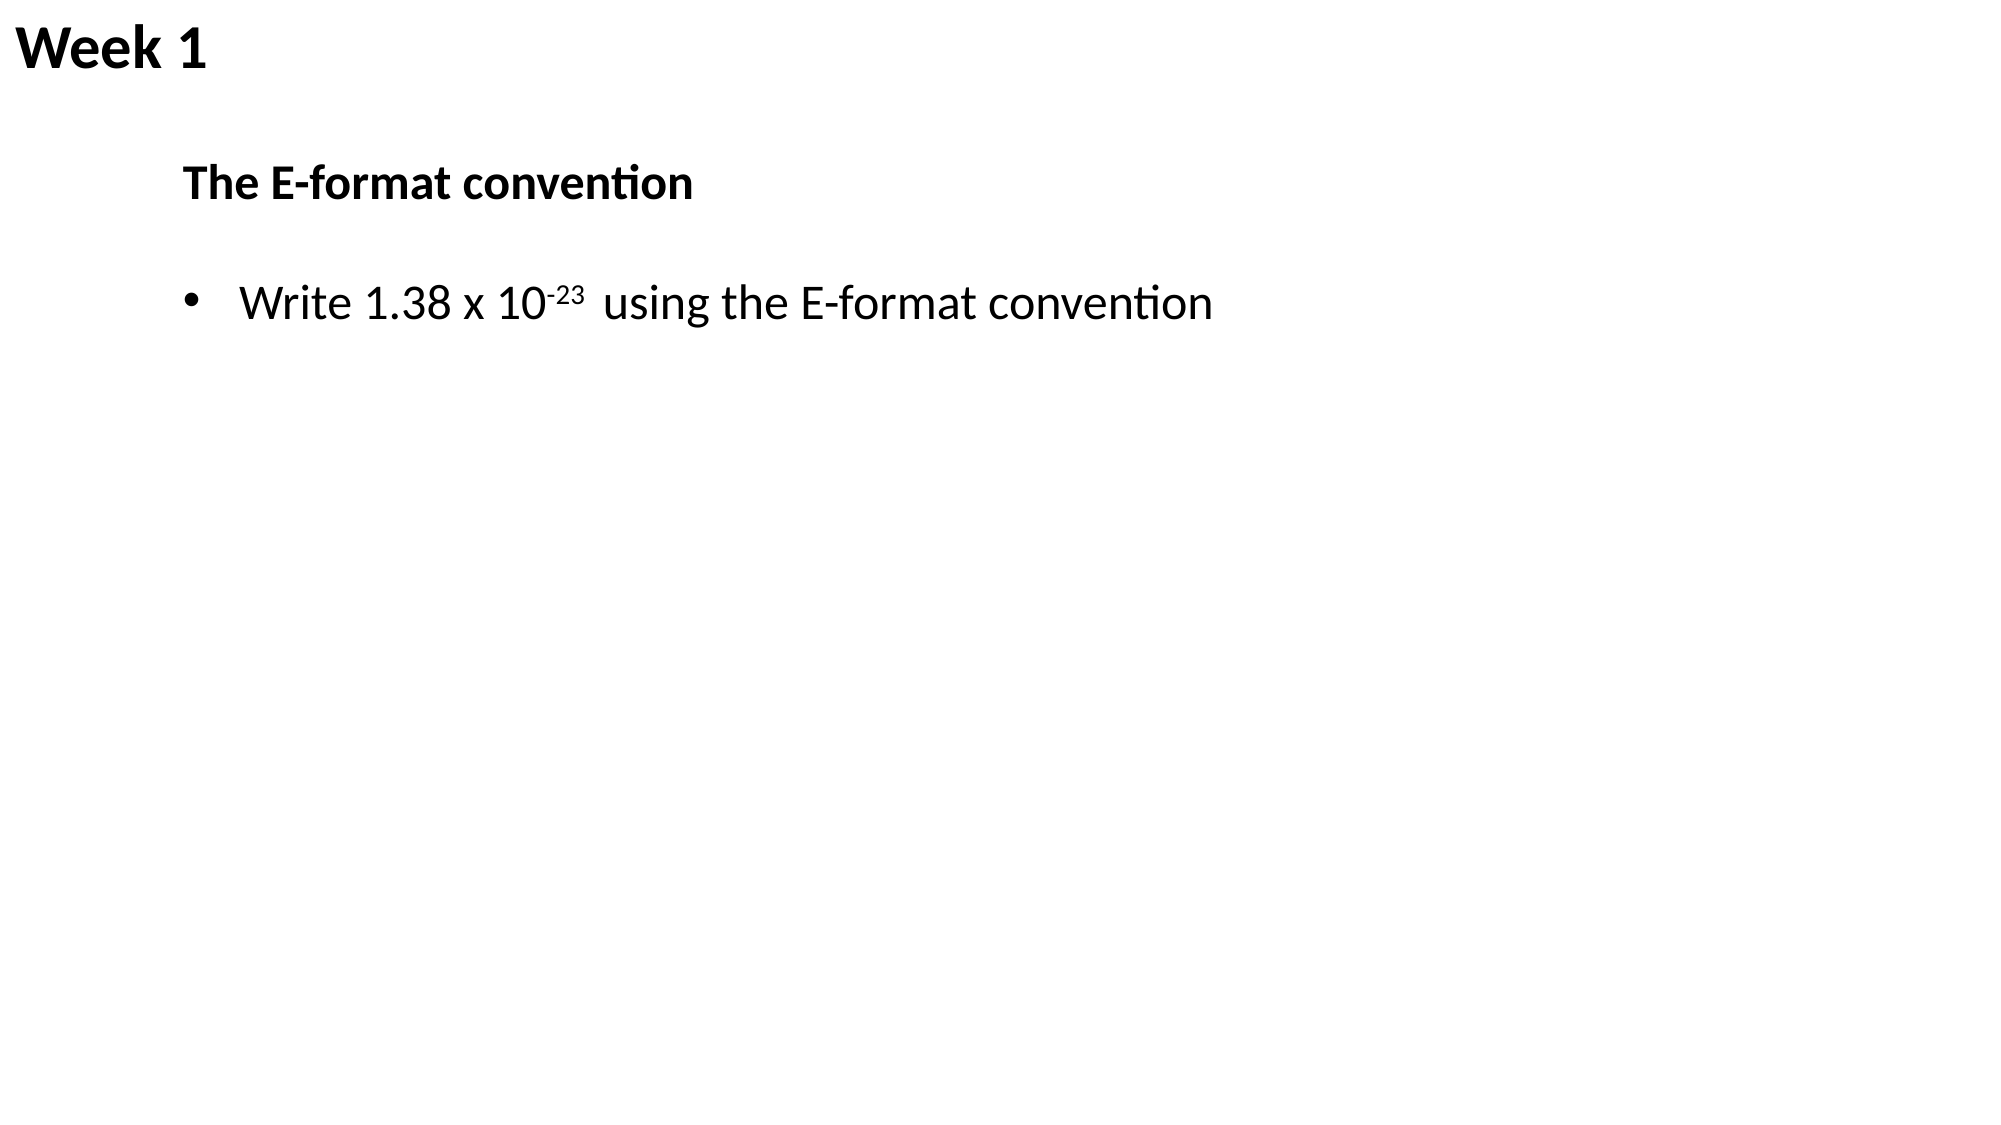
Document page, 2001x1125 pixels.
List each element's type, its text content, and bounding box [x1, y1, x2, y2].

text_box The E-format convention Write 1.38 x 10-23 using the E-format convention [168, 142, 1753, 337]
title Week 1 [0, 0, 2000, 98]
